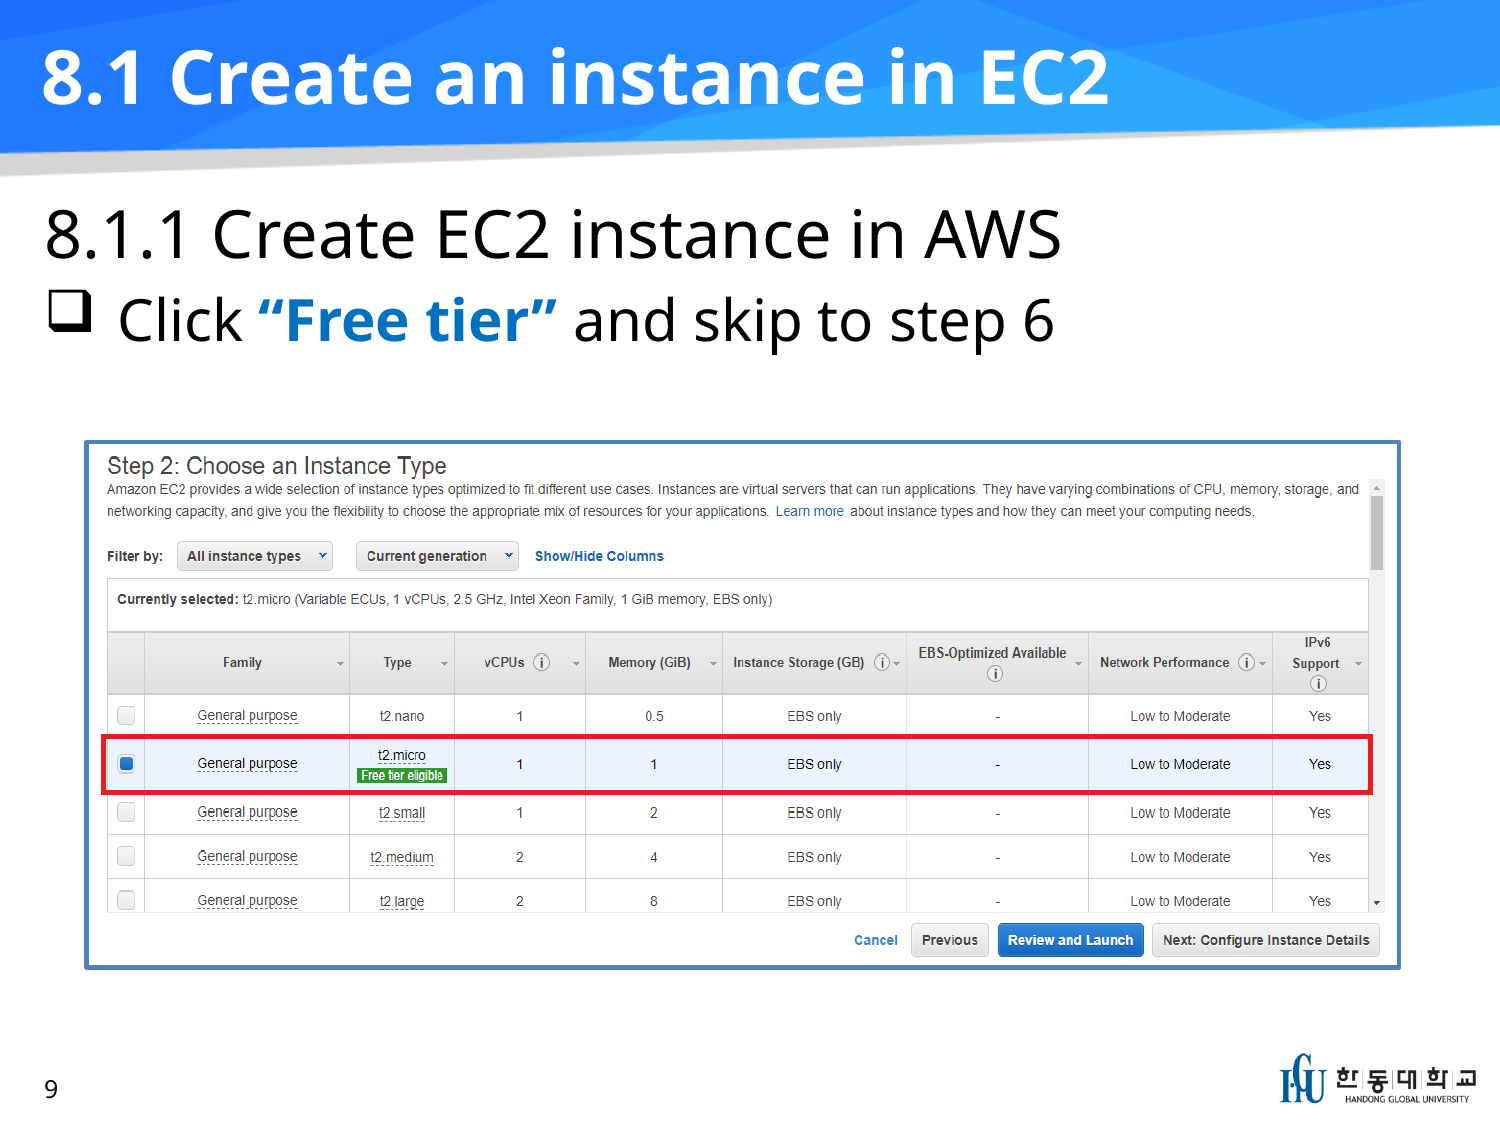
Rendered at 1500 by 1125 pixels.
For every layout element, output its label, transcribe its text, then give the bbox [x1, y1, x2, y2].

list 8.1.1 Create EC2 instance in AWS Click “Free tier” and skip to step 6 [29, 184, 1471, 1035]
picture [0, 0, 1500, 1125]
slide_number 9 [29, 1066, 148, 1106]
title 8.1 Create an instance in EC2 [41, 2, 1471, 147]
